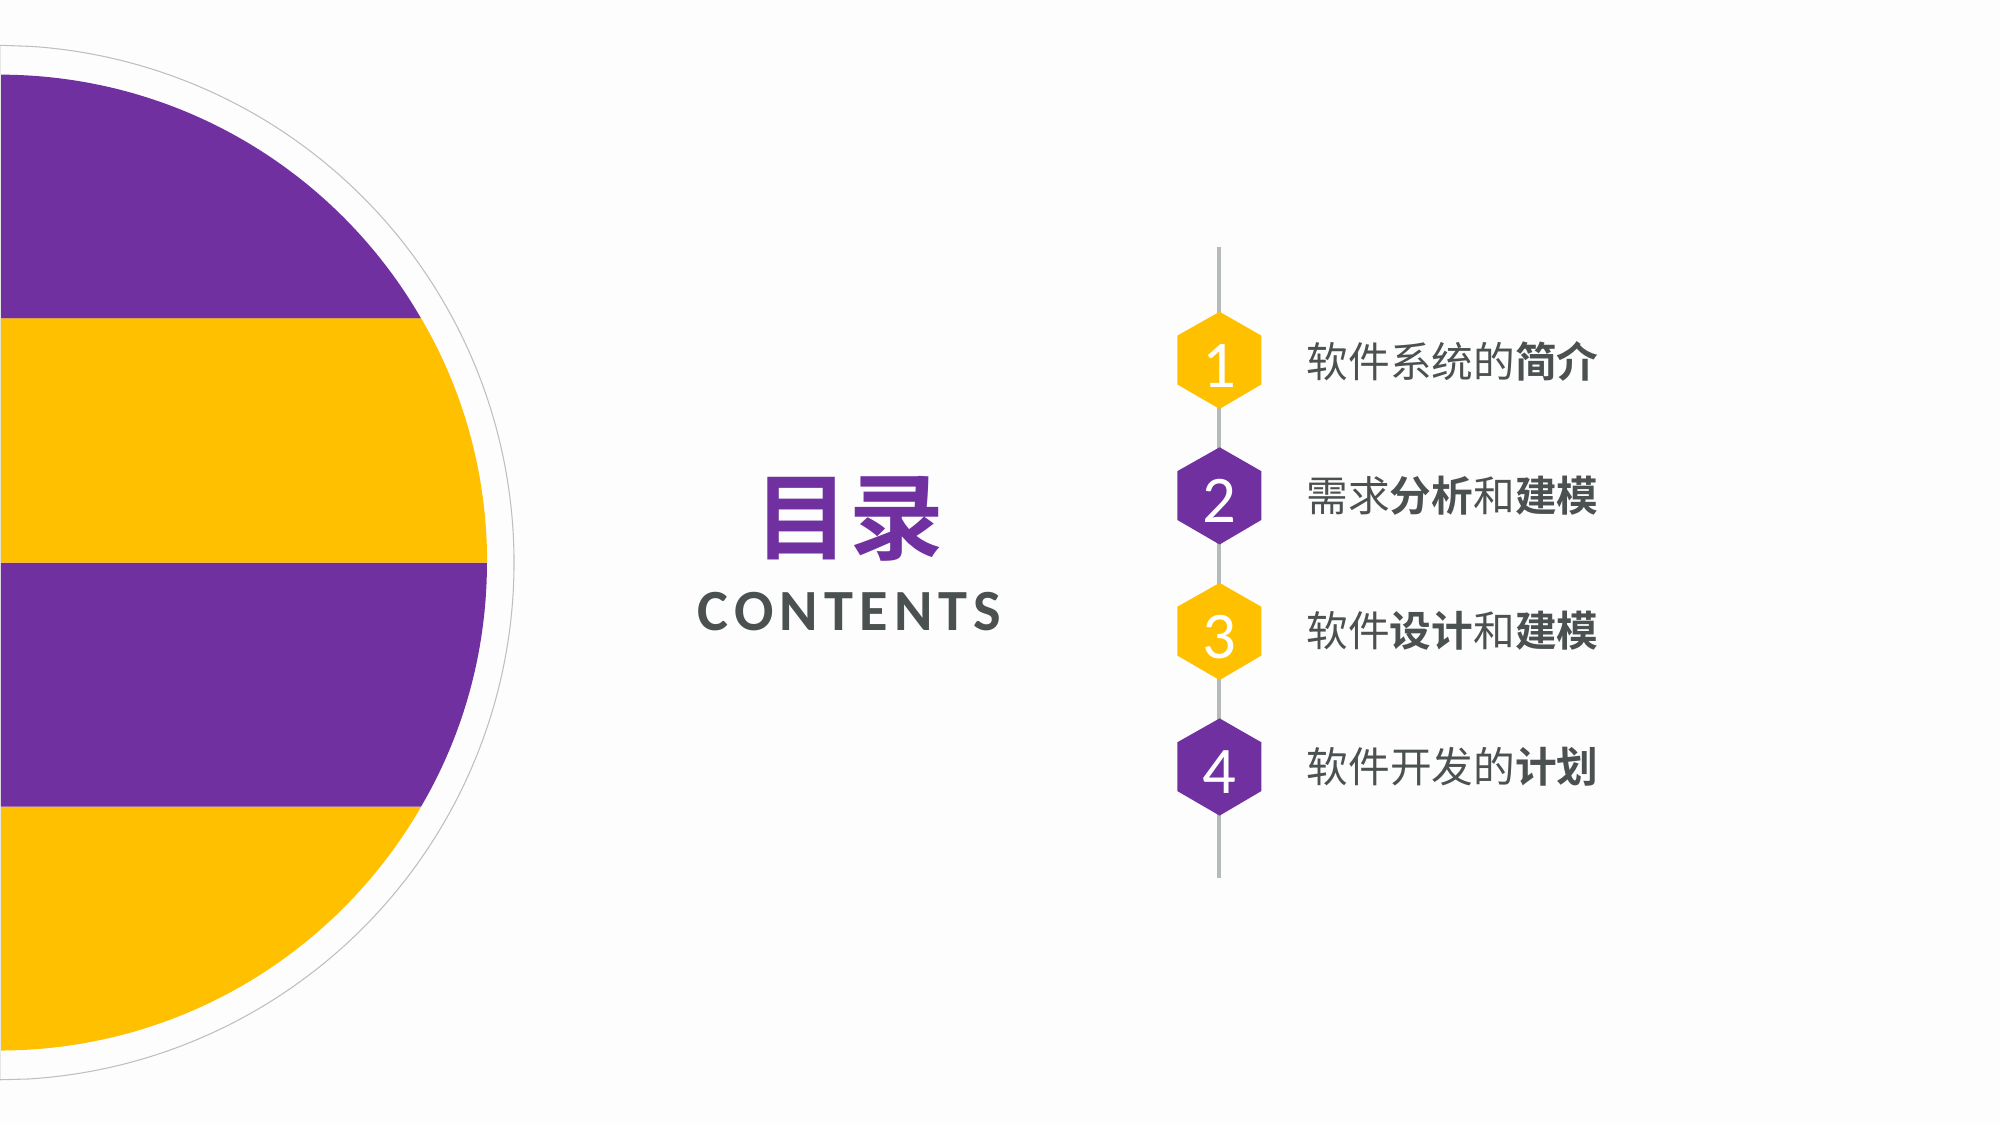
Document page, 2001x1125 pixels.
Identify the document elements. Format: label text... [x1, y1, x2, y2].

text_box 软件开发的计划 [1276, 721, 2000, 811]
text_box 需求分析和建模 [1276, 450, 2000, 539]
text_box 目录 [775, 450, 995, 542]
text_box 2 [1220, 447, 1262, 545]
text_box 4 [1177, 719, 1218, 815]
text_box 4 [1220, 718, 1262, 816]
text_box 软件系统的简介 [1276, 314, 2000, 404]
text_box 软件设计和建模 [1276, 585, 2000, 675]
text_box 3 [1220, 583, 1262, 680]
text_box CONTENTS [775, 542, 1136, 672]
text_box 3 [1177, 583, 1218, 680]
text_box 1 [1220, 311, 1262, 409]
text_box 1 [1177, 312, 1218, 409]
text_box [0, 305, 775, 820]
text_box 2 [1177, 448, 1218, 544]
